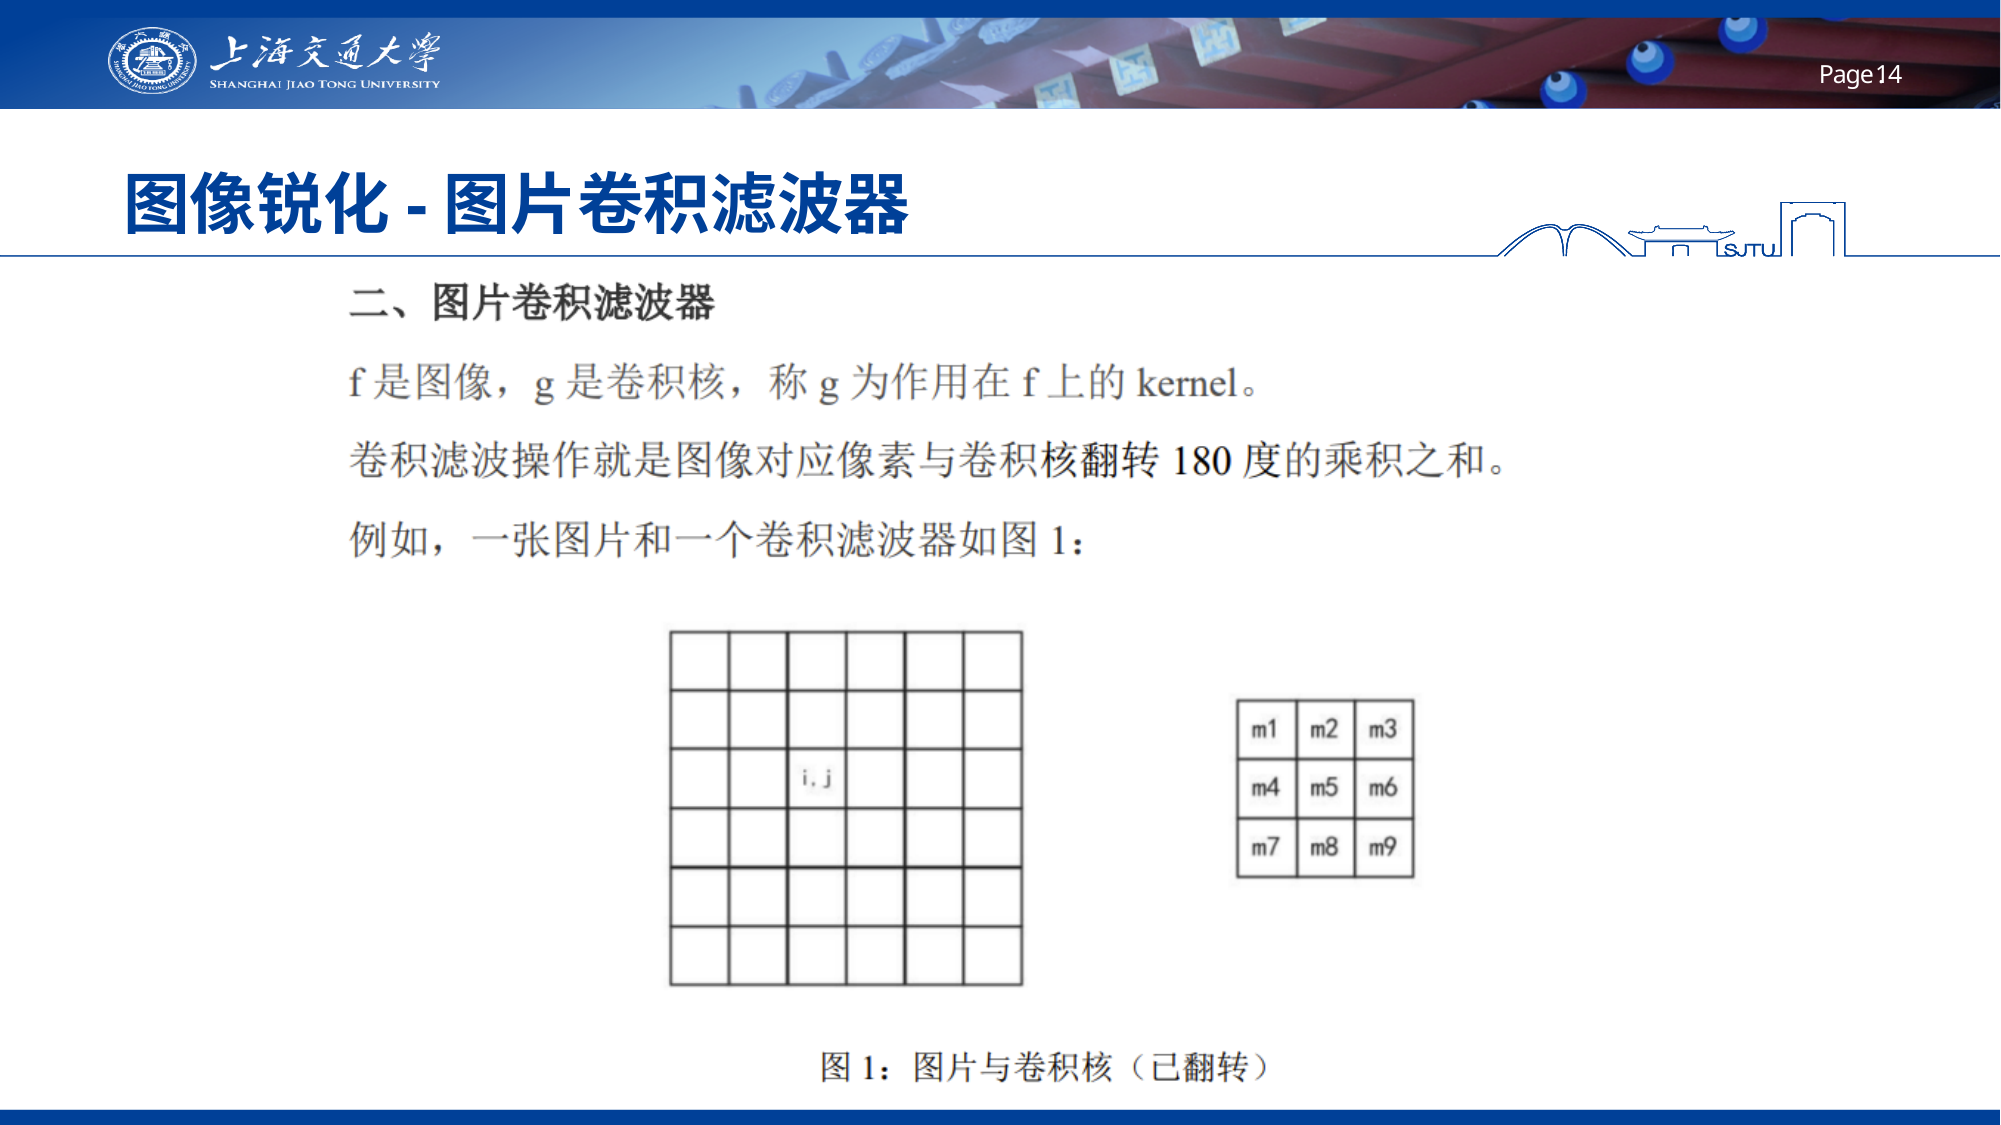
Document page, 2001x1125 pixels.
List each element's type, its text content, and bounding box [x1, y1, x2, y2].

picture [0, 0, 2001, 109]
picture [339, 268, 1534, 1100]
title 图像锐化-图片卷积滤波器 [108, 160, 1940, 255]
